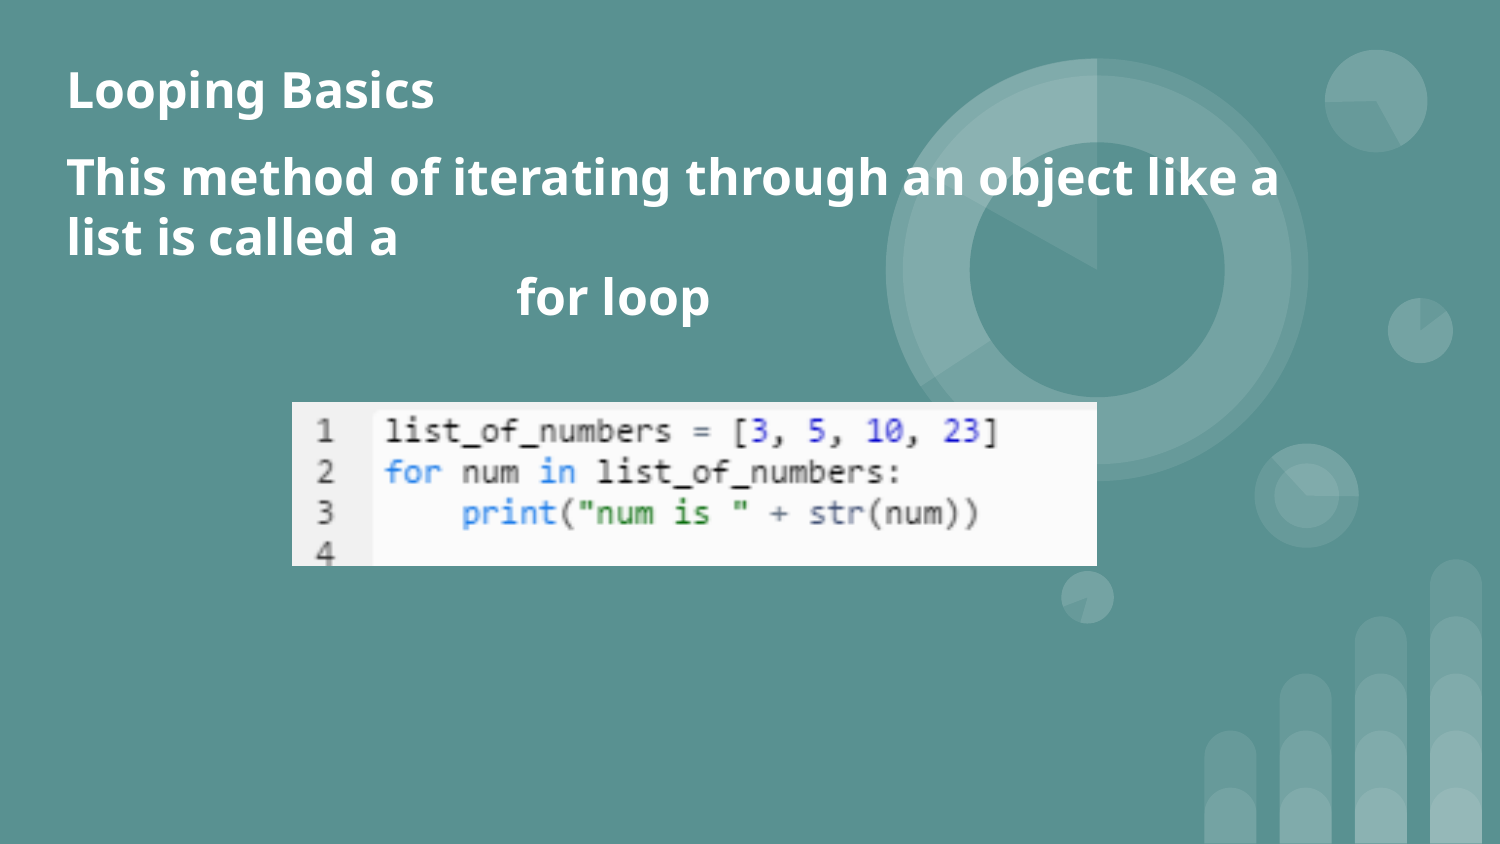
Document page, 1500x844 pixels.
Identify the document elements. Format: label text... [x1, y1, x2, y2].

subtitle This method of iterating through an object like a list is called a for loop [51, 130, 1338, 217]
picture [291, 402, 1097, 567]
title Looping Basics [51, 43, 1449, 131]
